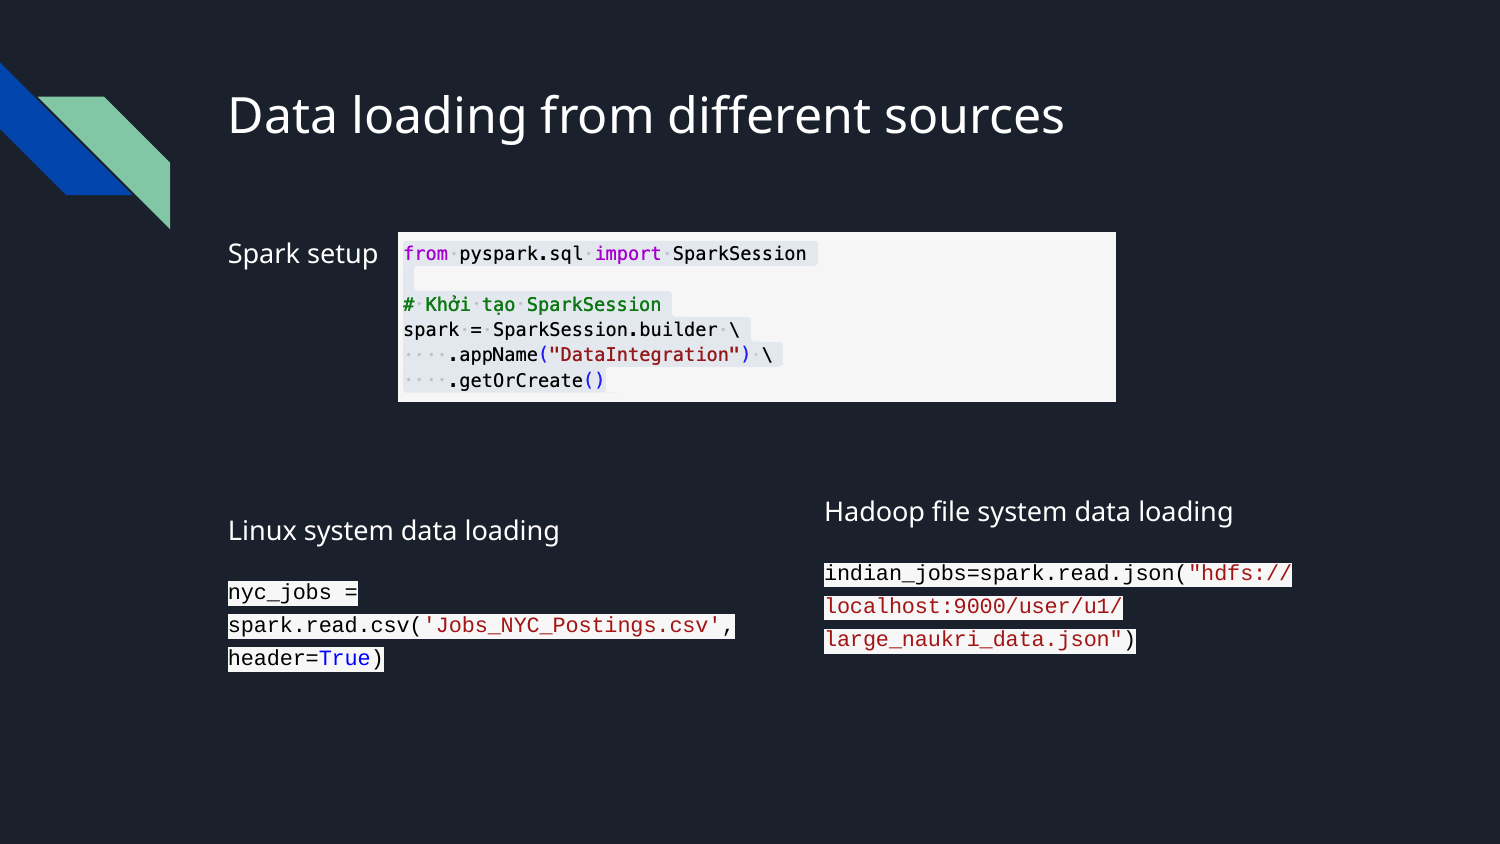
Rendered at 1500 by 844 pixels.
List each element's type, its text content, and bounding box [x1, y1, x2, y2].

list Spark setup [212, 214, 1368, 459]
list Hadoop file system data loading indian_jobs=spark.read.json("hdfs://localhost:9000/user/u1/large_naukri_data.json") [809, 471, 1368, 735]
list Linux system data loading nyc_jobs = spark.read.csv('Jobs_NYC_Postings.csv', header=True) [212, 490, 772, 735]
picture [397, 232, 1117, 403]
title Data loading from different sources [212, 64, 1368, 214]
